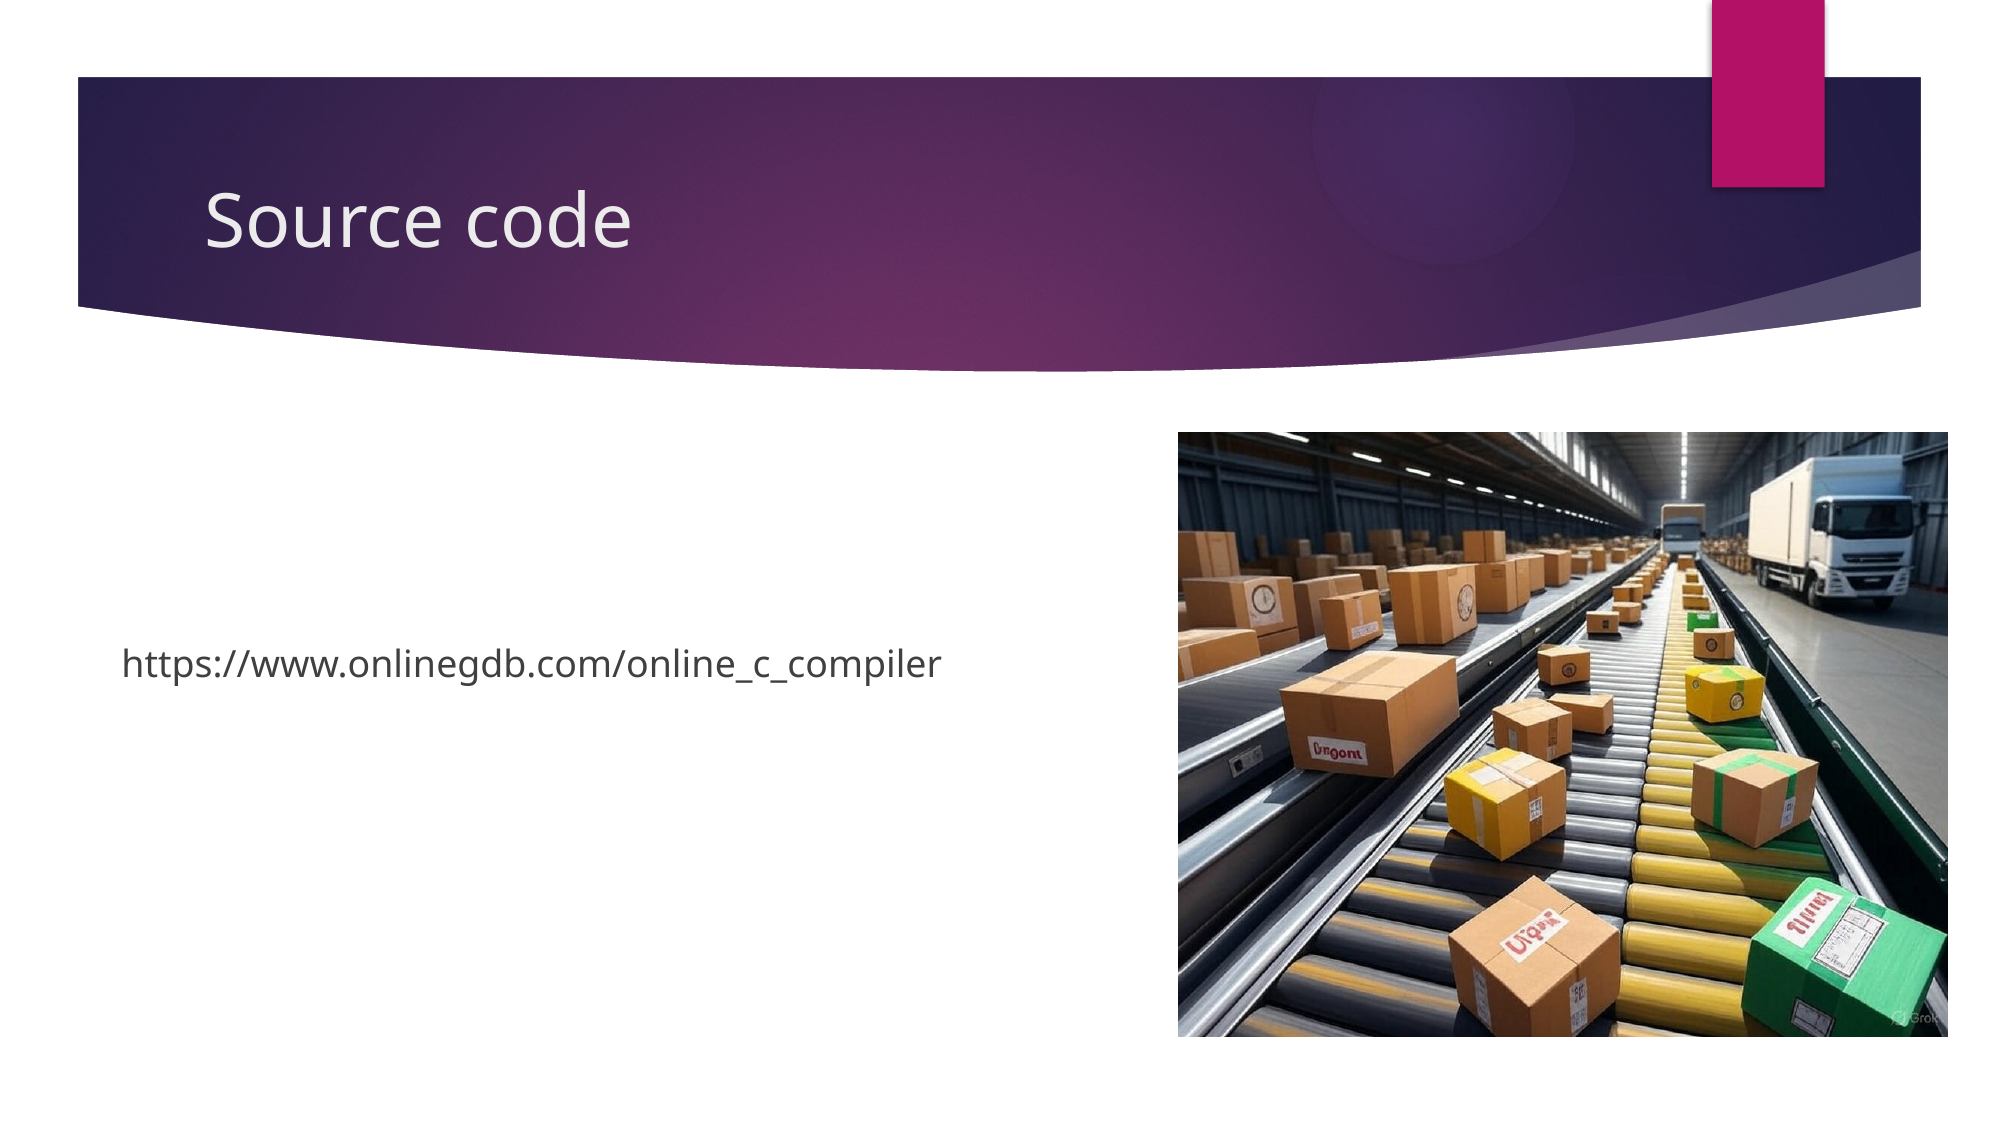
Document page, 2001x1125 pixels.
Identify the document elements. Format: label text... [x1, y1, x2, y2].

list https://www.onlinegdb.com/online_c_compiler [106, 632, 1035, 846]
title Source code [189, 159, 1627, 276]
picture [1177, 432, 1948, 1038]
